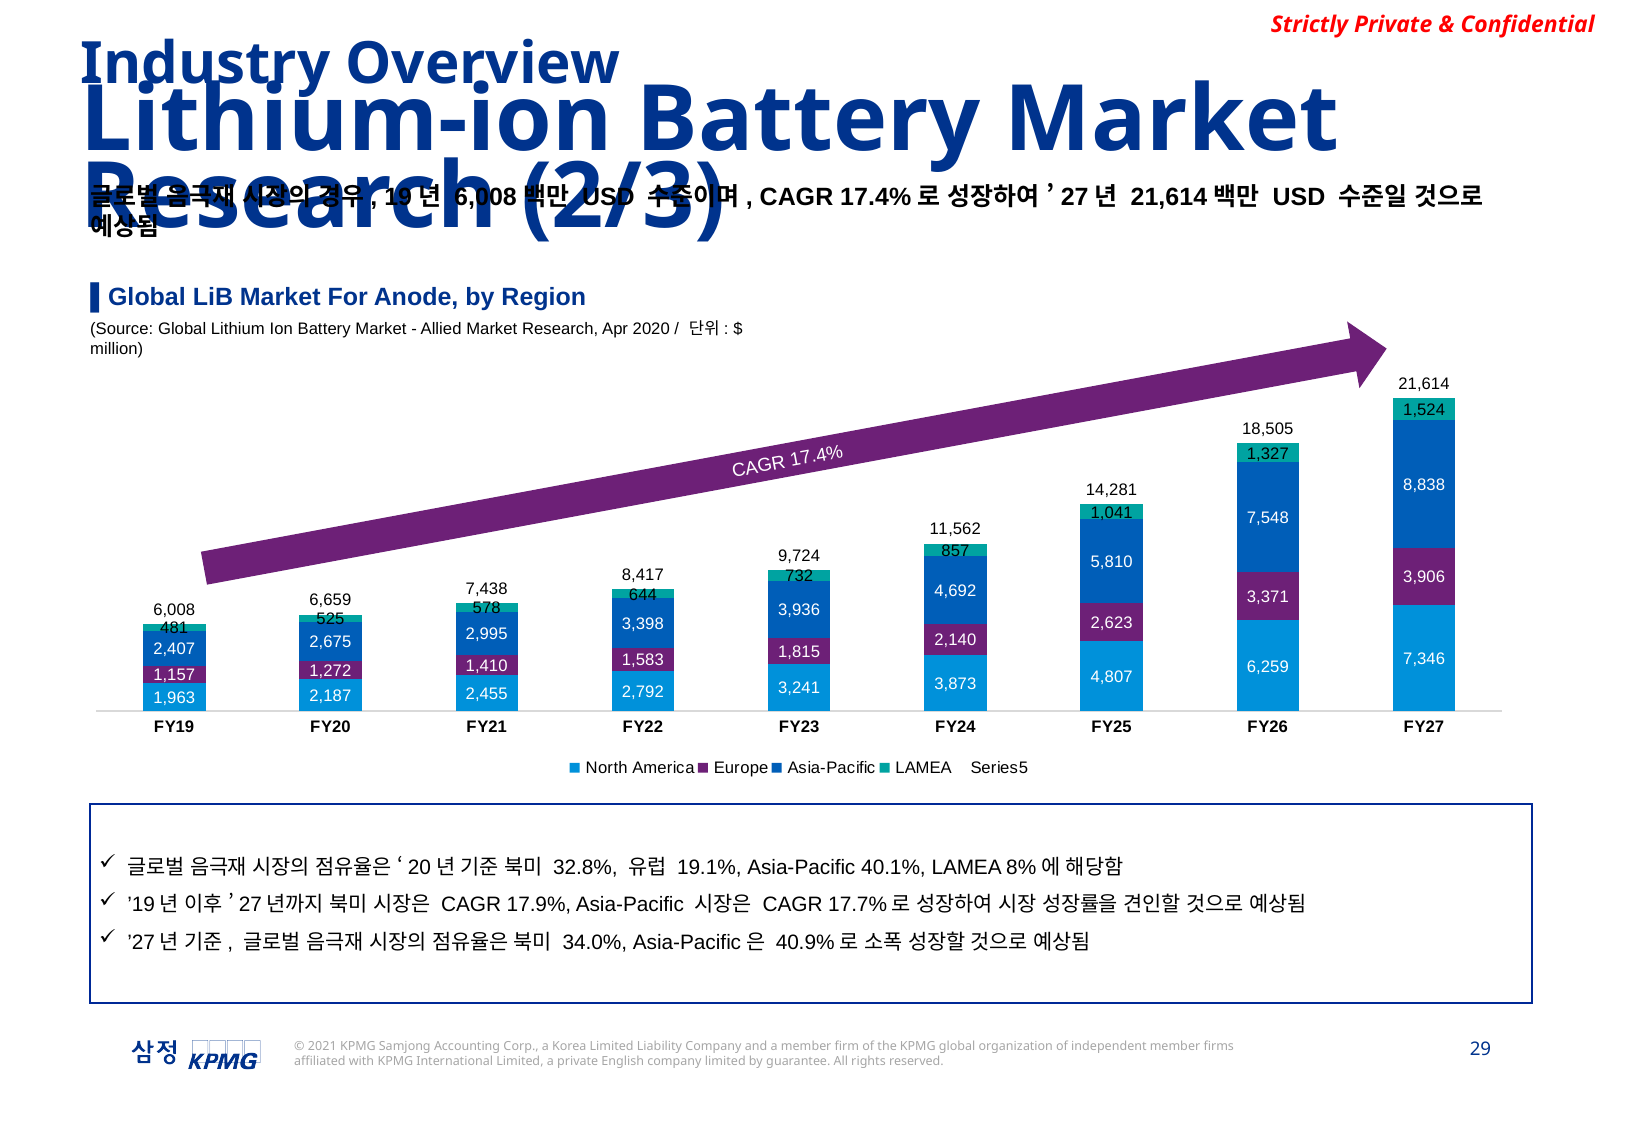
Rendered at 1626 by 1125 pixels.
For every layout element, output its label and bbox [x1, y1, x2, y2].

picture [129, 1038, 263, 1071]
chart [66, 0, 1532, 794]
text_box [89, 803, 1533, 1004]
